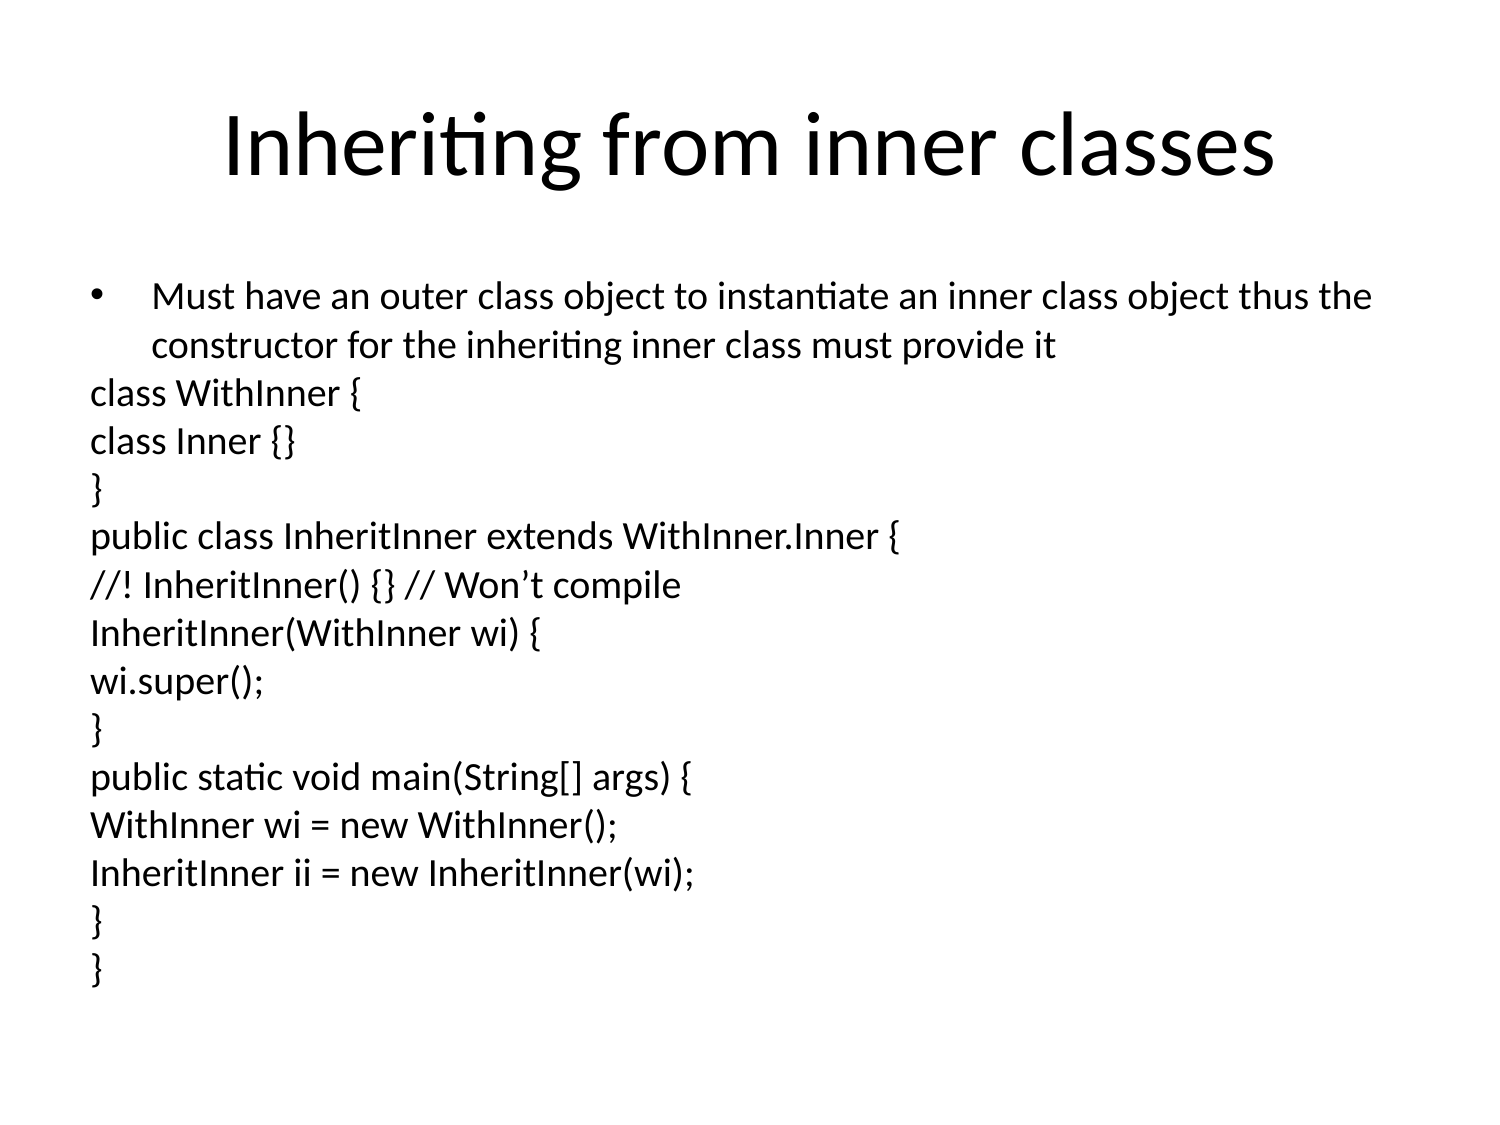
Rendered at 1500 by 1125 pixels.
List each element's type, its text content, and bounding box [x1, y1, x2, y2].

list Must have an outer class object to instantiate an inner class object thus the constructor for the inheriting inner class must provide it class WithInner { class Inner {} } public class InheritInner extends WithInner.Inner { //! InheritInner() {} // Won’t compile InheritInner(WithInner wi) { wi.super(); } public static void main(String[] args) { WithInner wi = new WithInner(); InheritInner ii = new InheritInner(wi); } } [75, 262, 1425, 1005]
title Inheriting from inner classes [75, 45, 1425, 233]
